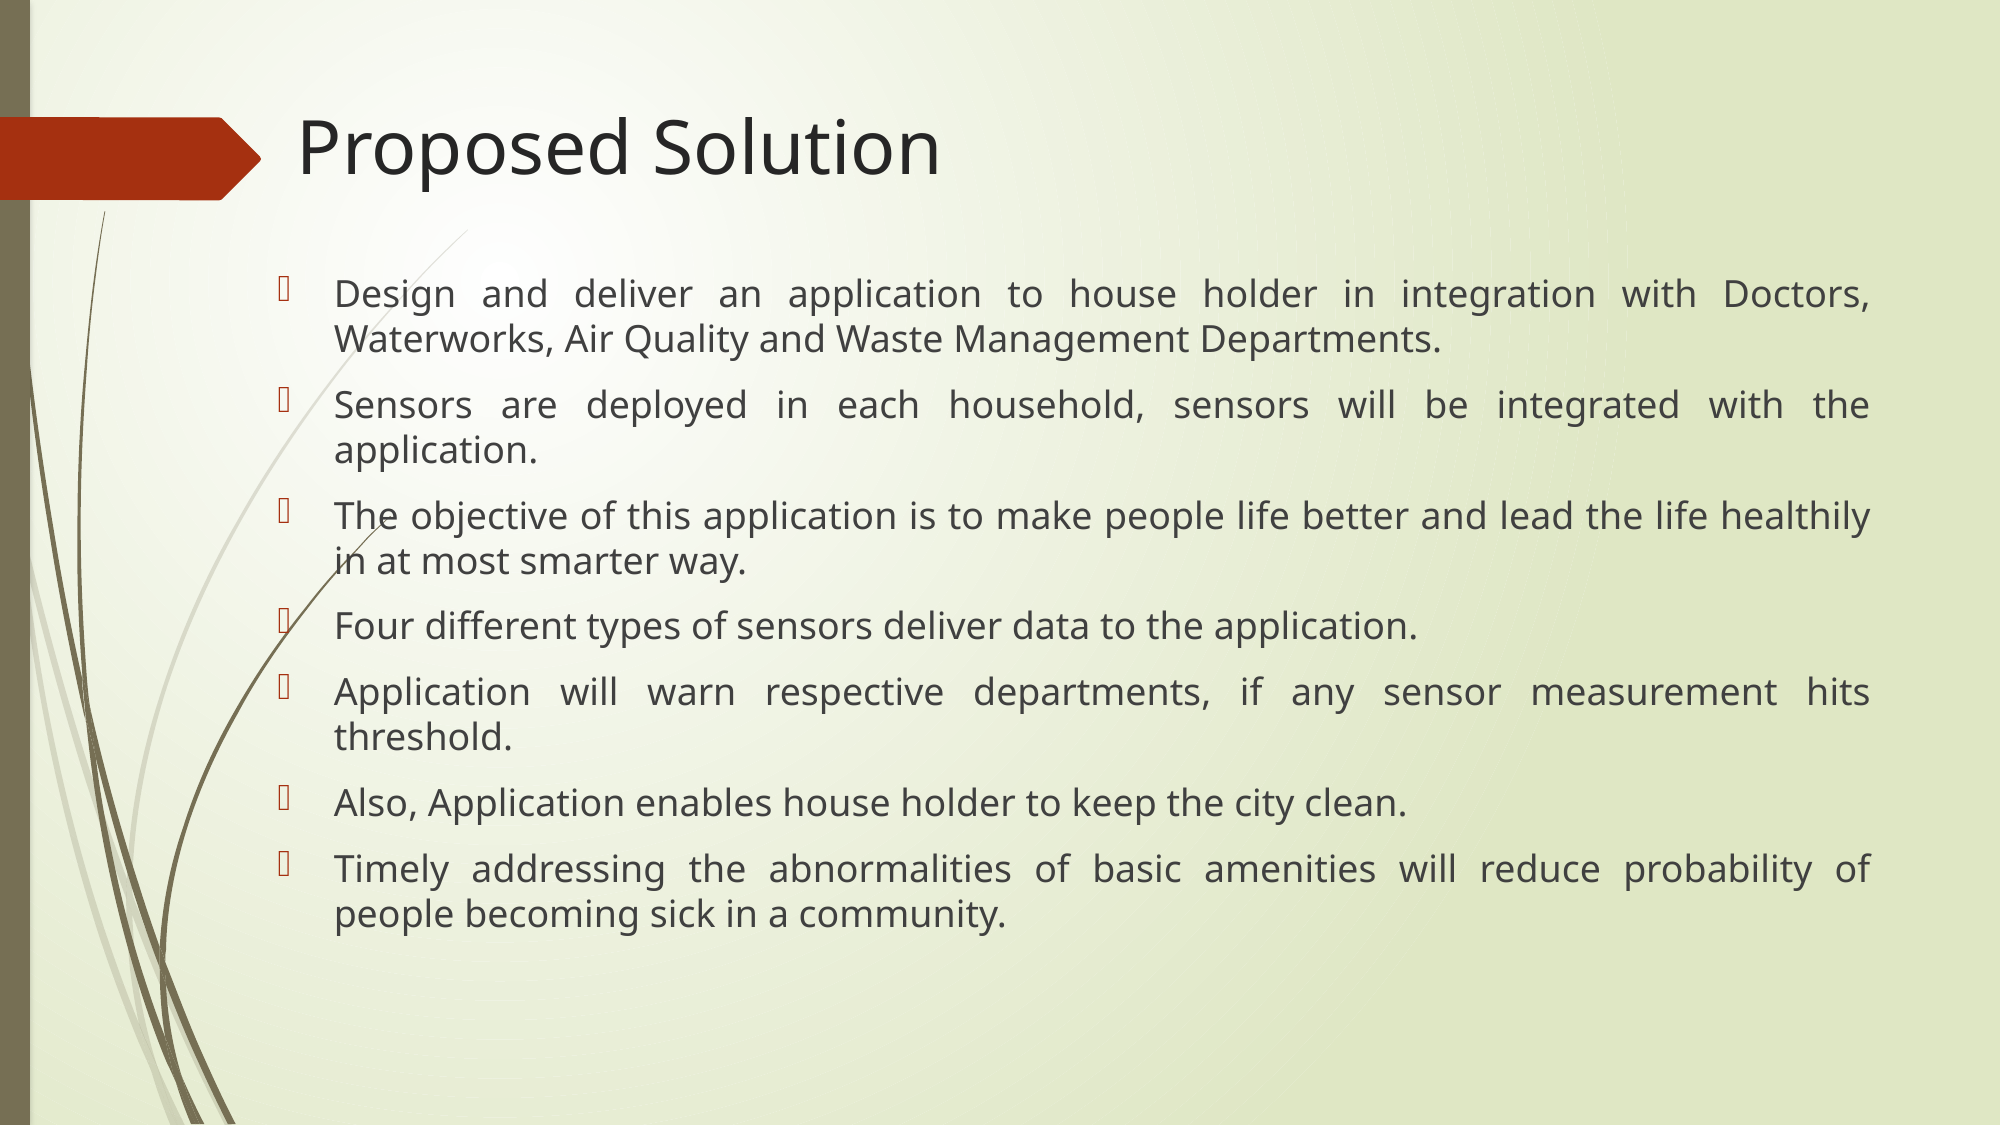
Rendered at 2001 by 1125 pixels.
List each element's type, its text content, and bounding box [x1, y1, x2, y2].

title Proposed Solution [281, 91, 1744, 262]
list Design and deliver an application to house holder in integration with Doctors, Waterworks, Air Quality and Waste Management Departments. Sensors are deployed in each household, sensors will be integrated with the application. The objective of this application is to make people life better and lead the life healthily in at most smarter way. Four different types of sensors deliver data to the application. Application will warn respective departments, if any sensor measurement hits threshold. Also, Application enables house holder to keep the city clean. Timely addressing the abnormalities of basic amenities will reduce probability of people becoming sick in a community. [262, 262, 1888, 1067]
